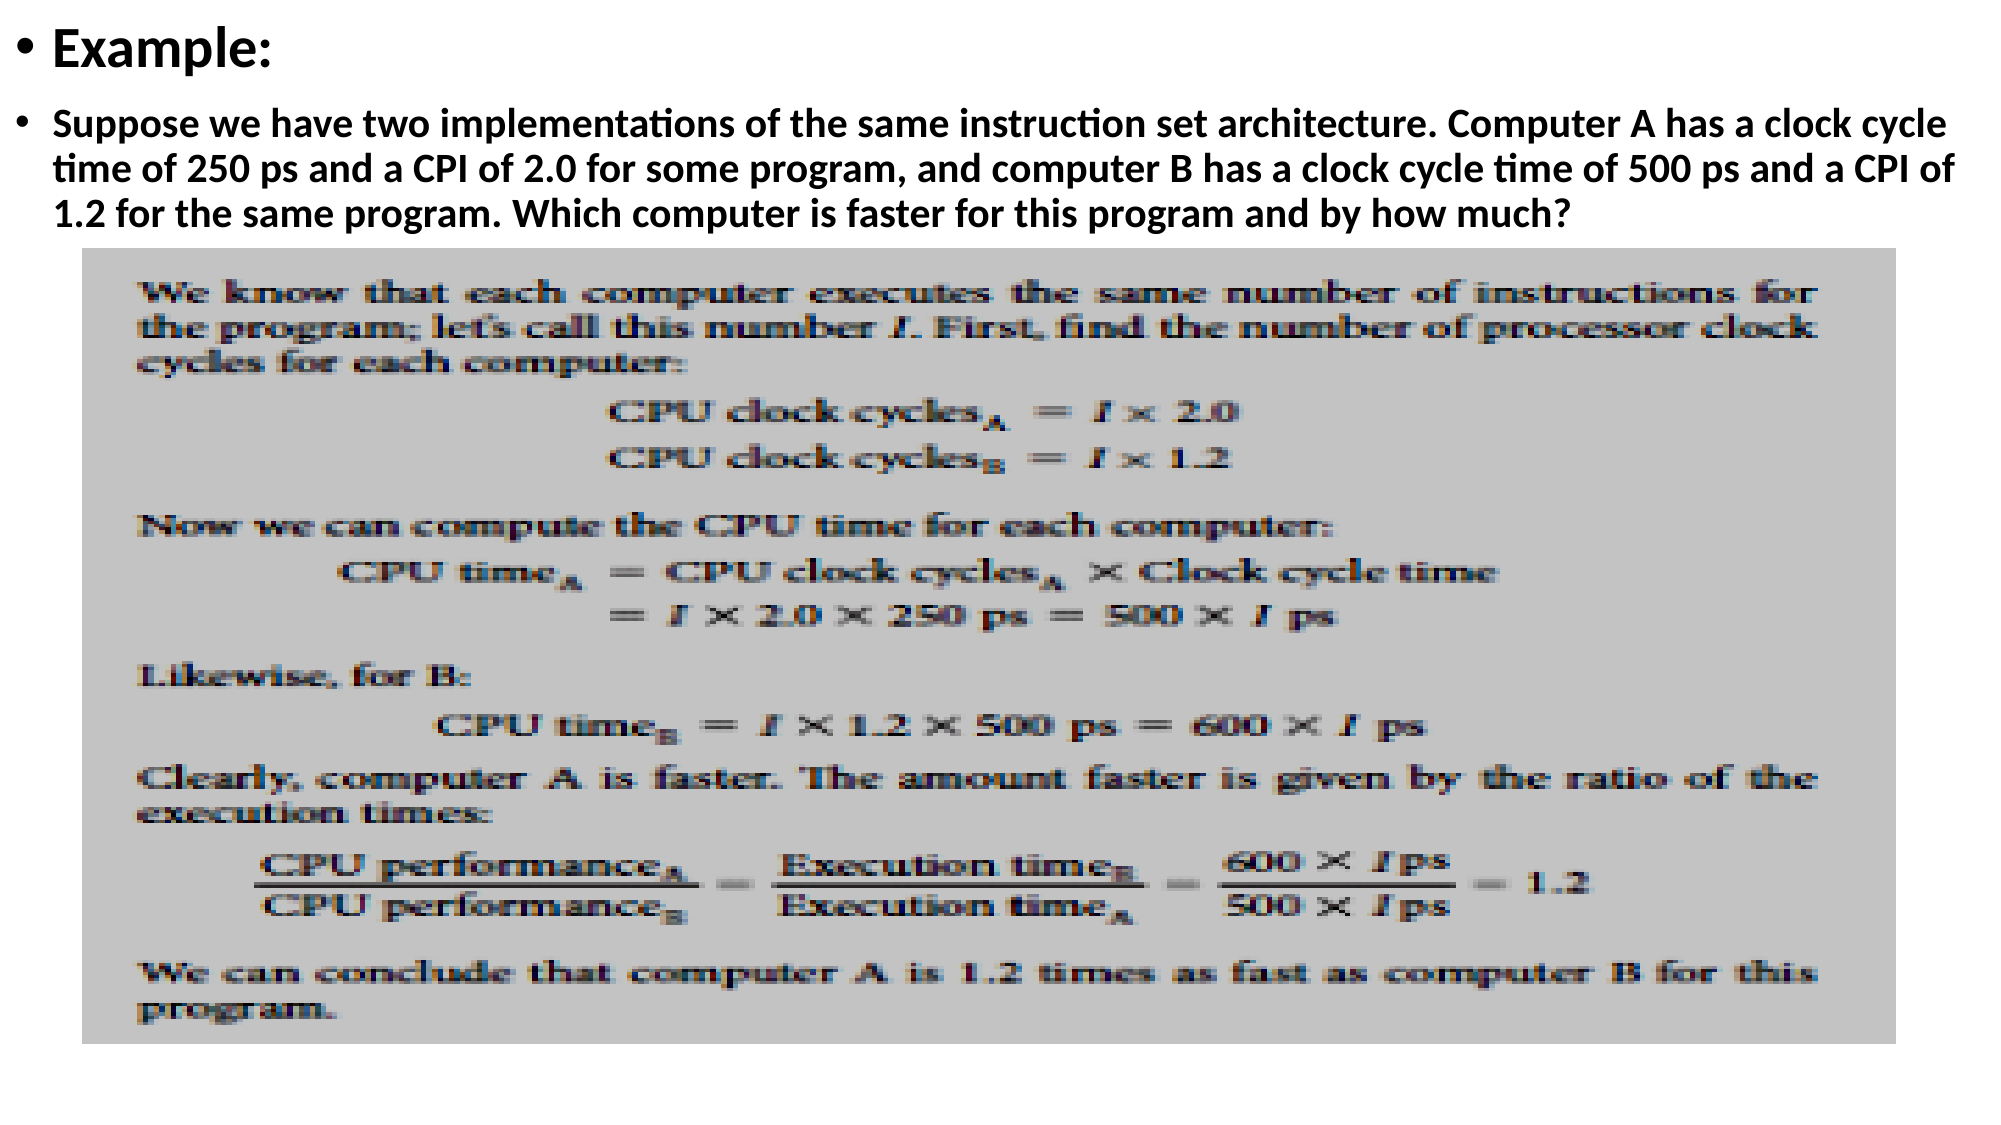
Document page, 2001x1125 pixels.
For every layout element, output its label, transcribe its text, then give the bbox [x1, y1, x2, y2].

list Example: Suppose we have two implementations of the same instruction set architecture. Computer A has a clock cycle time of 250 ps and a CPI of 2.0 for some program, and computer B has a clock cycle time of 500 ps and a CPI of 1.2 for the same program. Which computer is faster for this program and by how much? [0, 10, 2000, 1125]
picture [82, 248, 1896, 1044]
